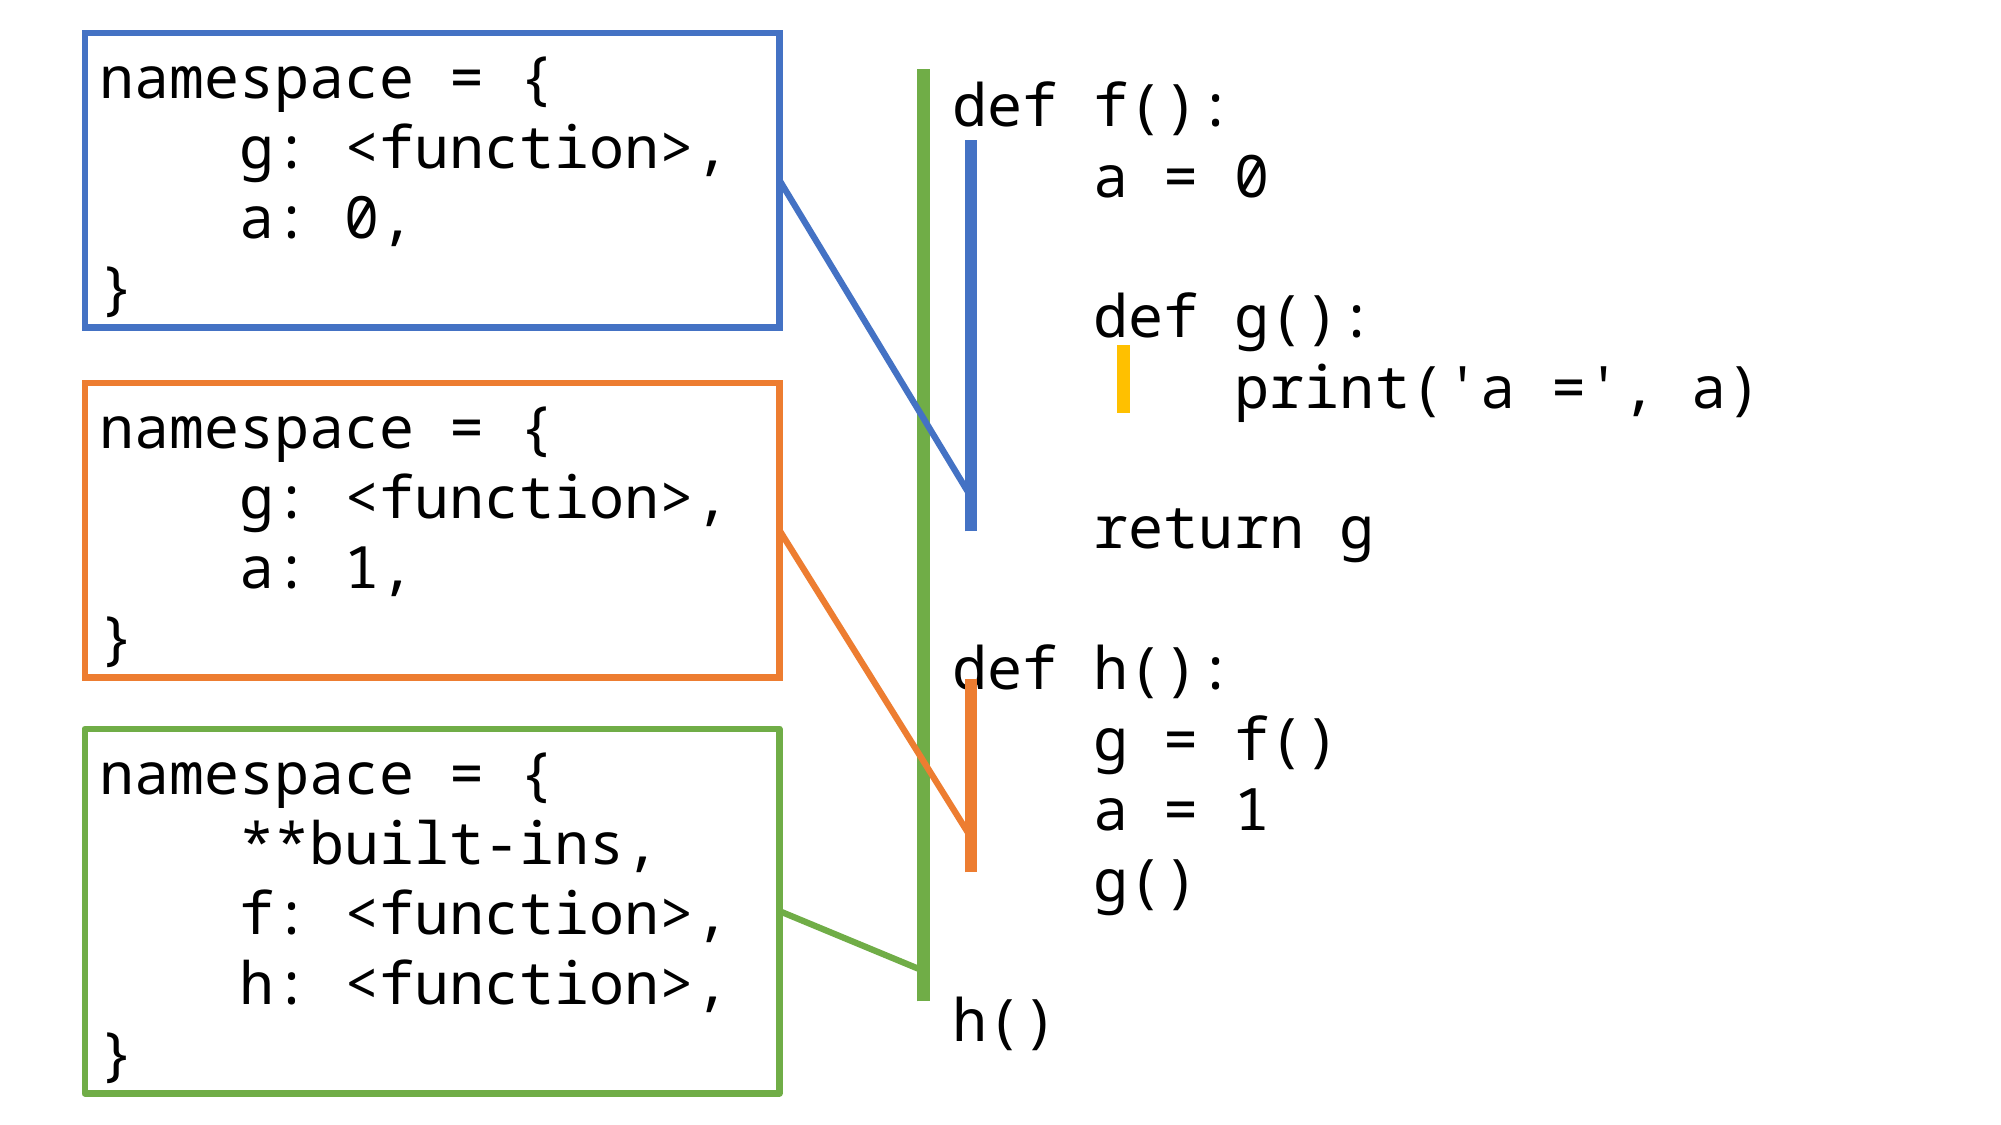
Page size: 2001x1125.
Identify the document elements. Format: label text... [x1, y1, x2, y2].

text_box namespace = { **built-ins, f: <function>, h: <function>, } [84, 728, 780, 1094]
list def f(): a = 0 def g(): print('a =', a) return g def h(): g = f() a = 1 g() h() [937, 60, 1915, 1065]
text_box namespace = { g: <function>, a: 1, } [84, 382, 780, 678]
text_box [784, 181, 971, 497]
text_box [784, 913, 924, 971]
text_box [784, 531, 971, 838]
text_box namespace = { g: <function>, a: 0, } [84, 32, 780, 328]
